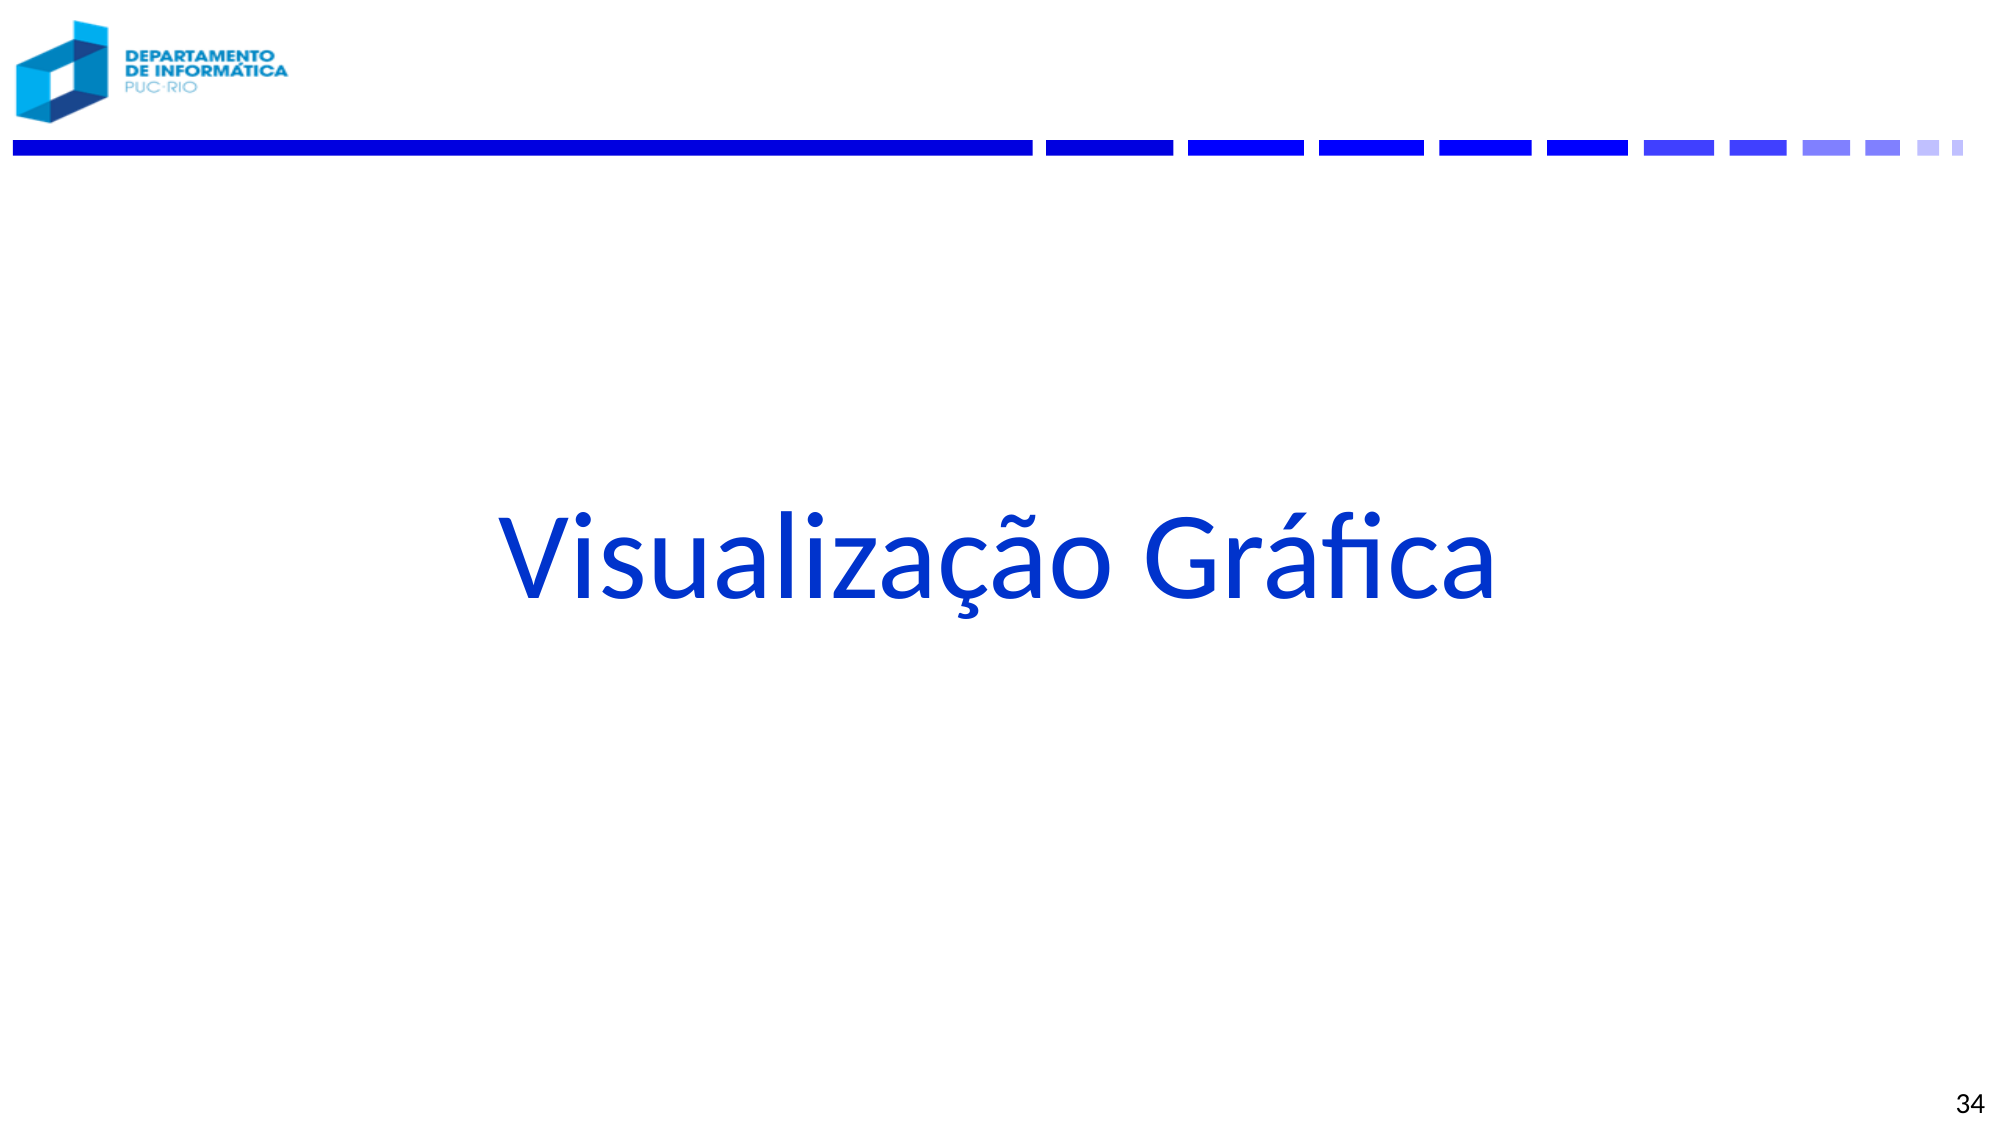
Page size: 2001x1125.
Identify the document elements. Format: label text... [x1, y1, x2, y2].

title Visualização Gráfica [0, 0, 2000, 1125]
slide_number 34 [1650, 1085, 2000, 1118]
